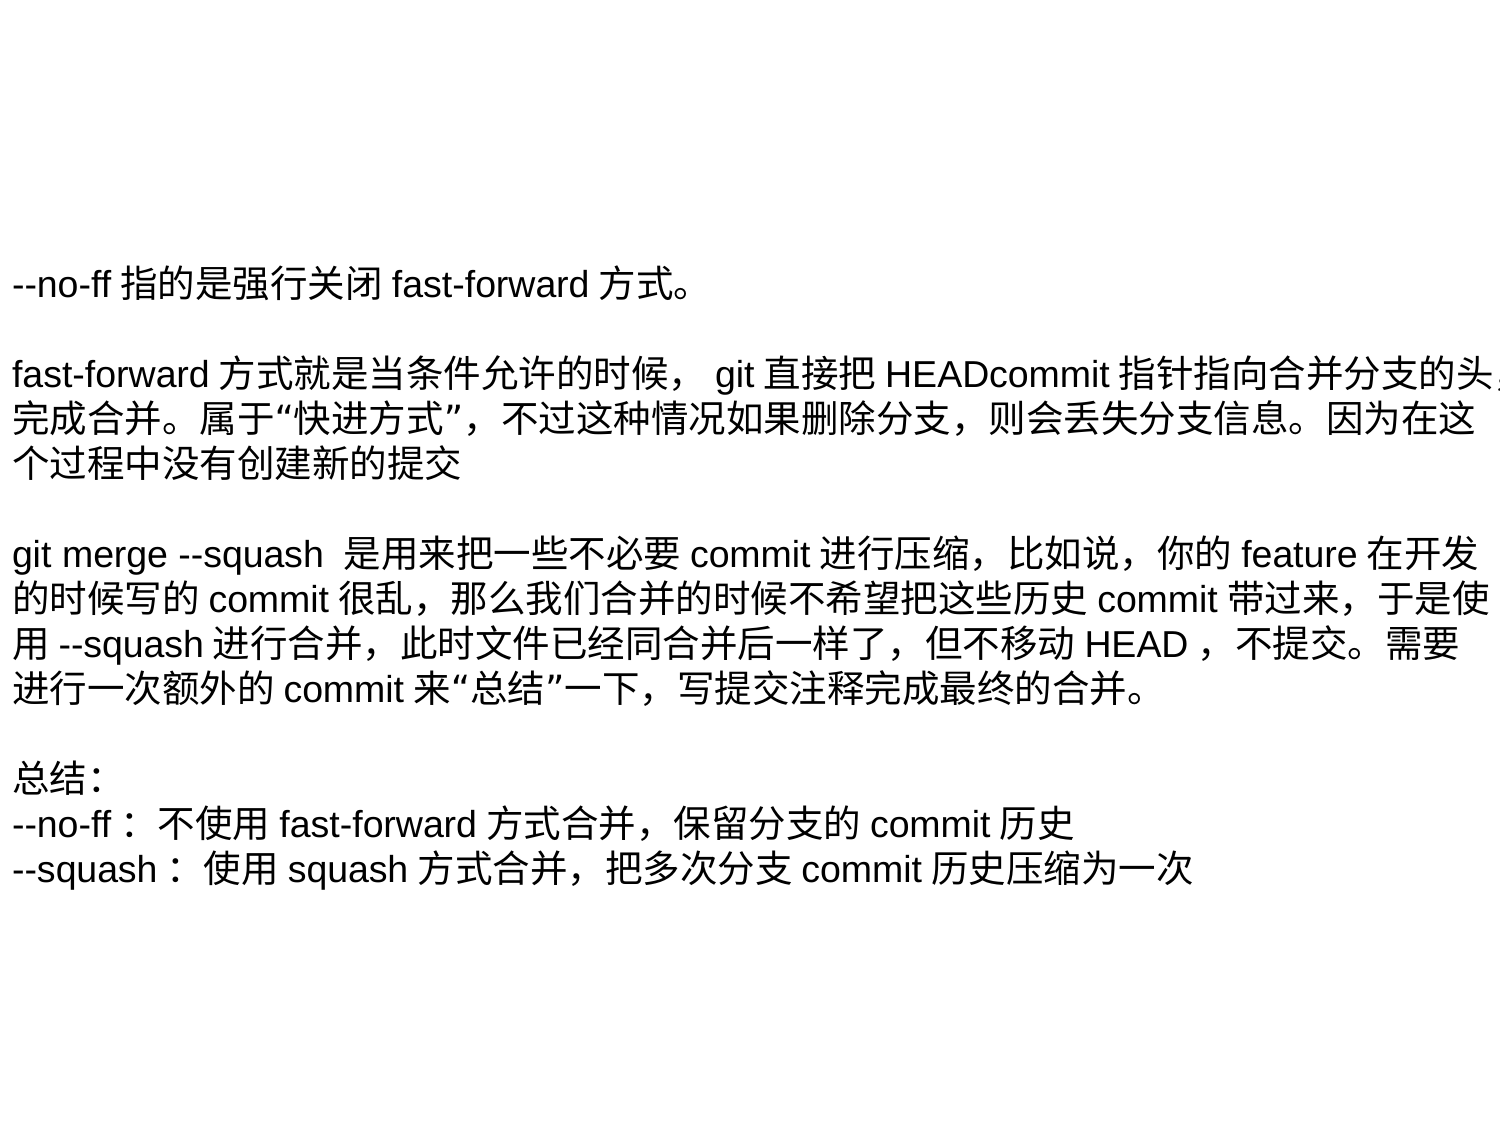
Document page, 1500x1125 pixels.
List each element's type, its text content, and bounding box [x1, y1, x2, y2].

text_box --no-ff指的是强行关闭fast-forward方式。 fast-forward方式就是当条件允许的时候，git直接把HEADcommit指针指向合并分支的头，完成合并。属于“快进方式”，不过这种情况如果删除分支，则会丢失分支信息。因为在这个过程中没有创建新的提交 git merge --squash 是用来把一些不必要commit进行压缩，比如说，你的feature在开发的时候写的commit很乱，那么我们合并的时候不希望把这些历史commit带过来，于是使用--squash进行合并，此时文件已经同合并后一样了，但不移动HEAD，不提交。需要进行一次额外的commit来“总结”一下，写提交注释完成最终的合并。 总结： --no-ff：不使用fast-forward方式合并，保留分支的commit历史 --squash：使用squash方式合并，把多次分支commit历史压缩为一次 [0, 252, 1500, 876]
